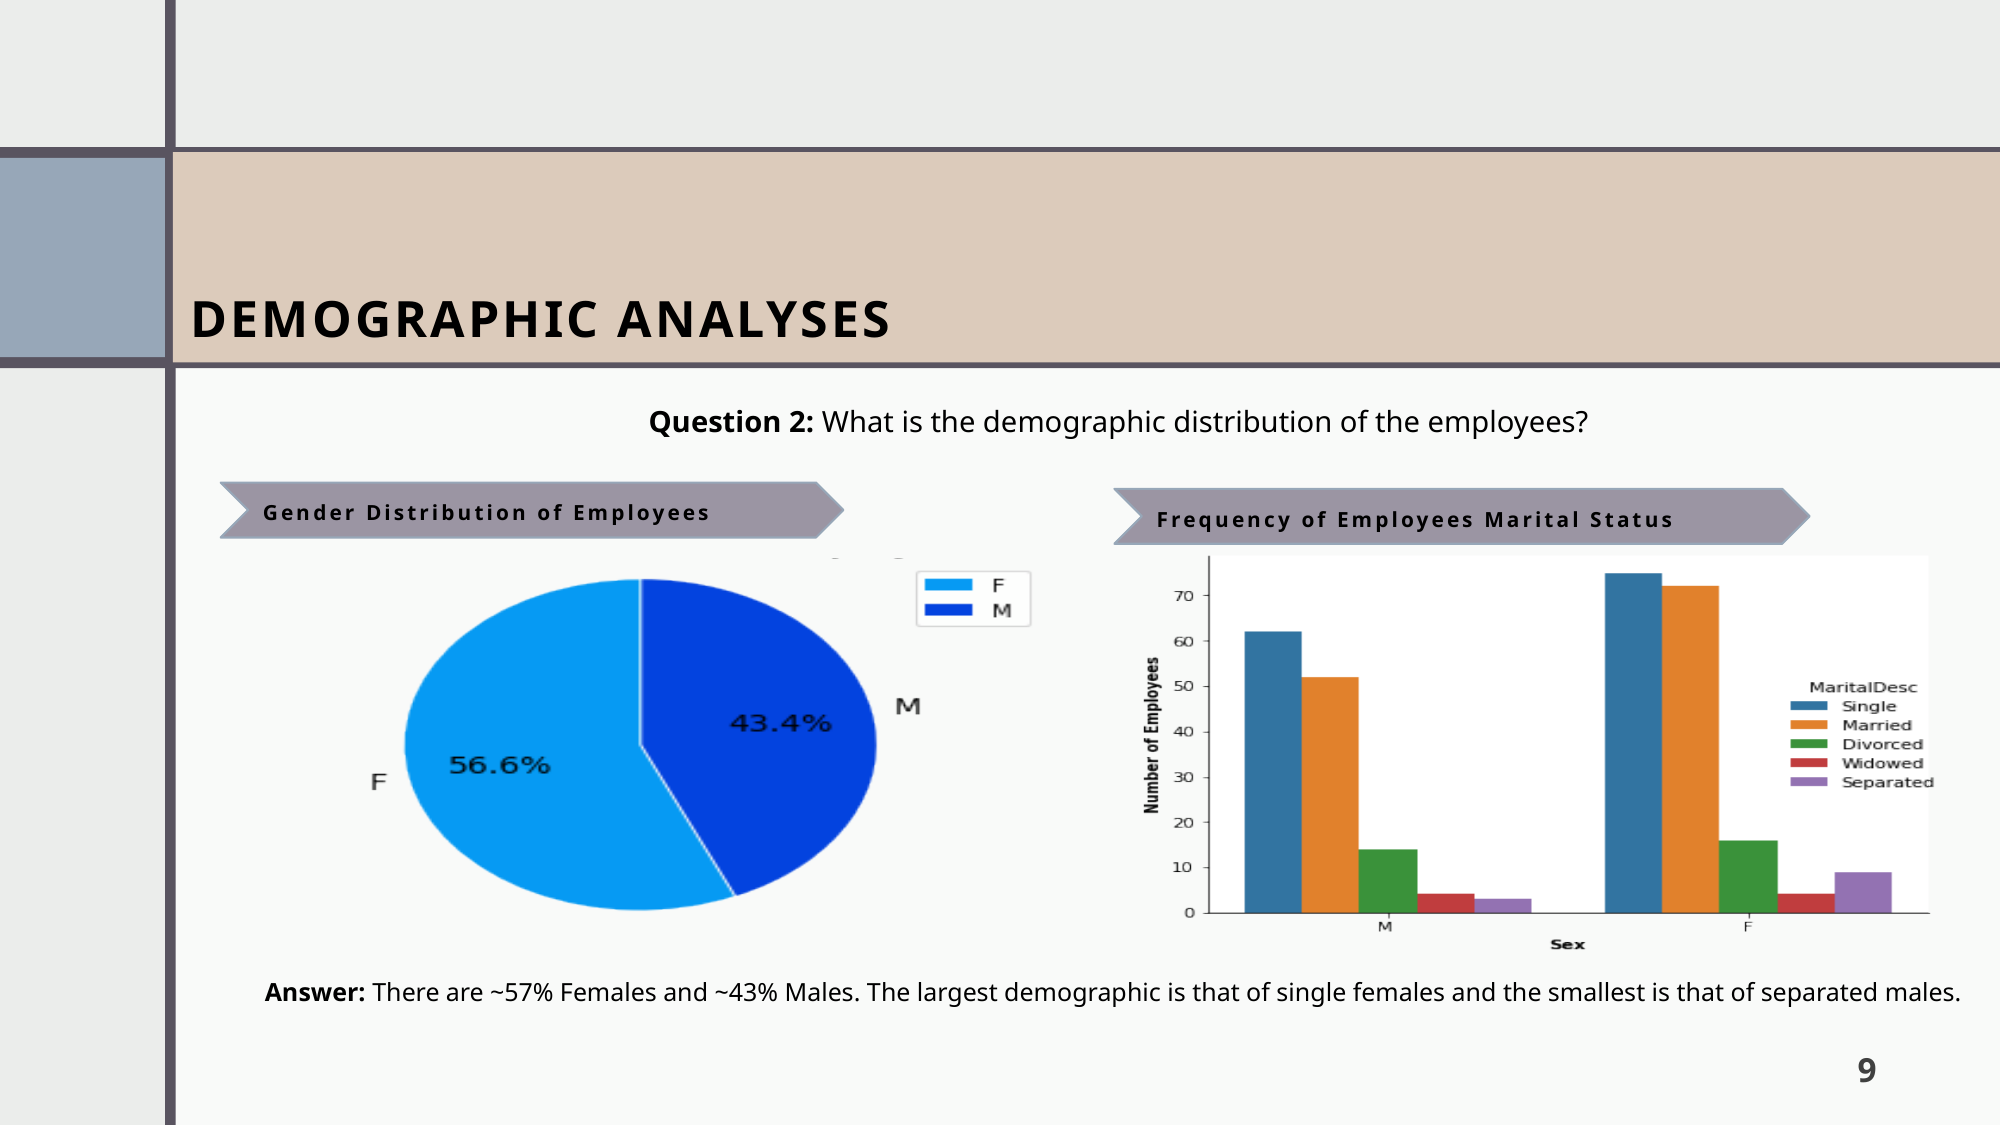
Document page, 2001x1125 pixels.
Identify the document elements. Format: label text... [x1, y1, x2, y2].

slide_number 9 [1733, 1035, 1895, 1110]
text_box Answer: There are ~57% Females and ~43% Males. The largest demographic is that of single females and the smallest is that of separated males. [249, 968, 2000, 1014]
text_box Gender Distribution of Employees [219, 481, 845, 539]
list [227, 558, 1059, 940]
title DEMOGRAPHIC ANALYSES [172, 152, 2000, 363]
text_box Frequency of Employees Marital Status [1113, 487, 1811, 545]
text_box Question 2: What is the demographic distribution of the employees? [283, 395, 1955, 446]
picture [1133, 537, 1952, 961]
